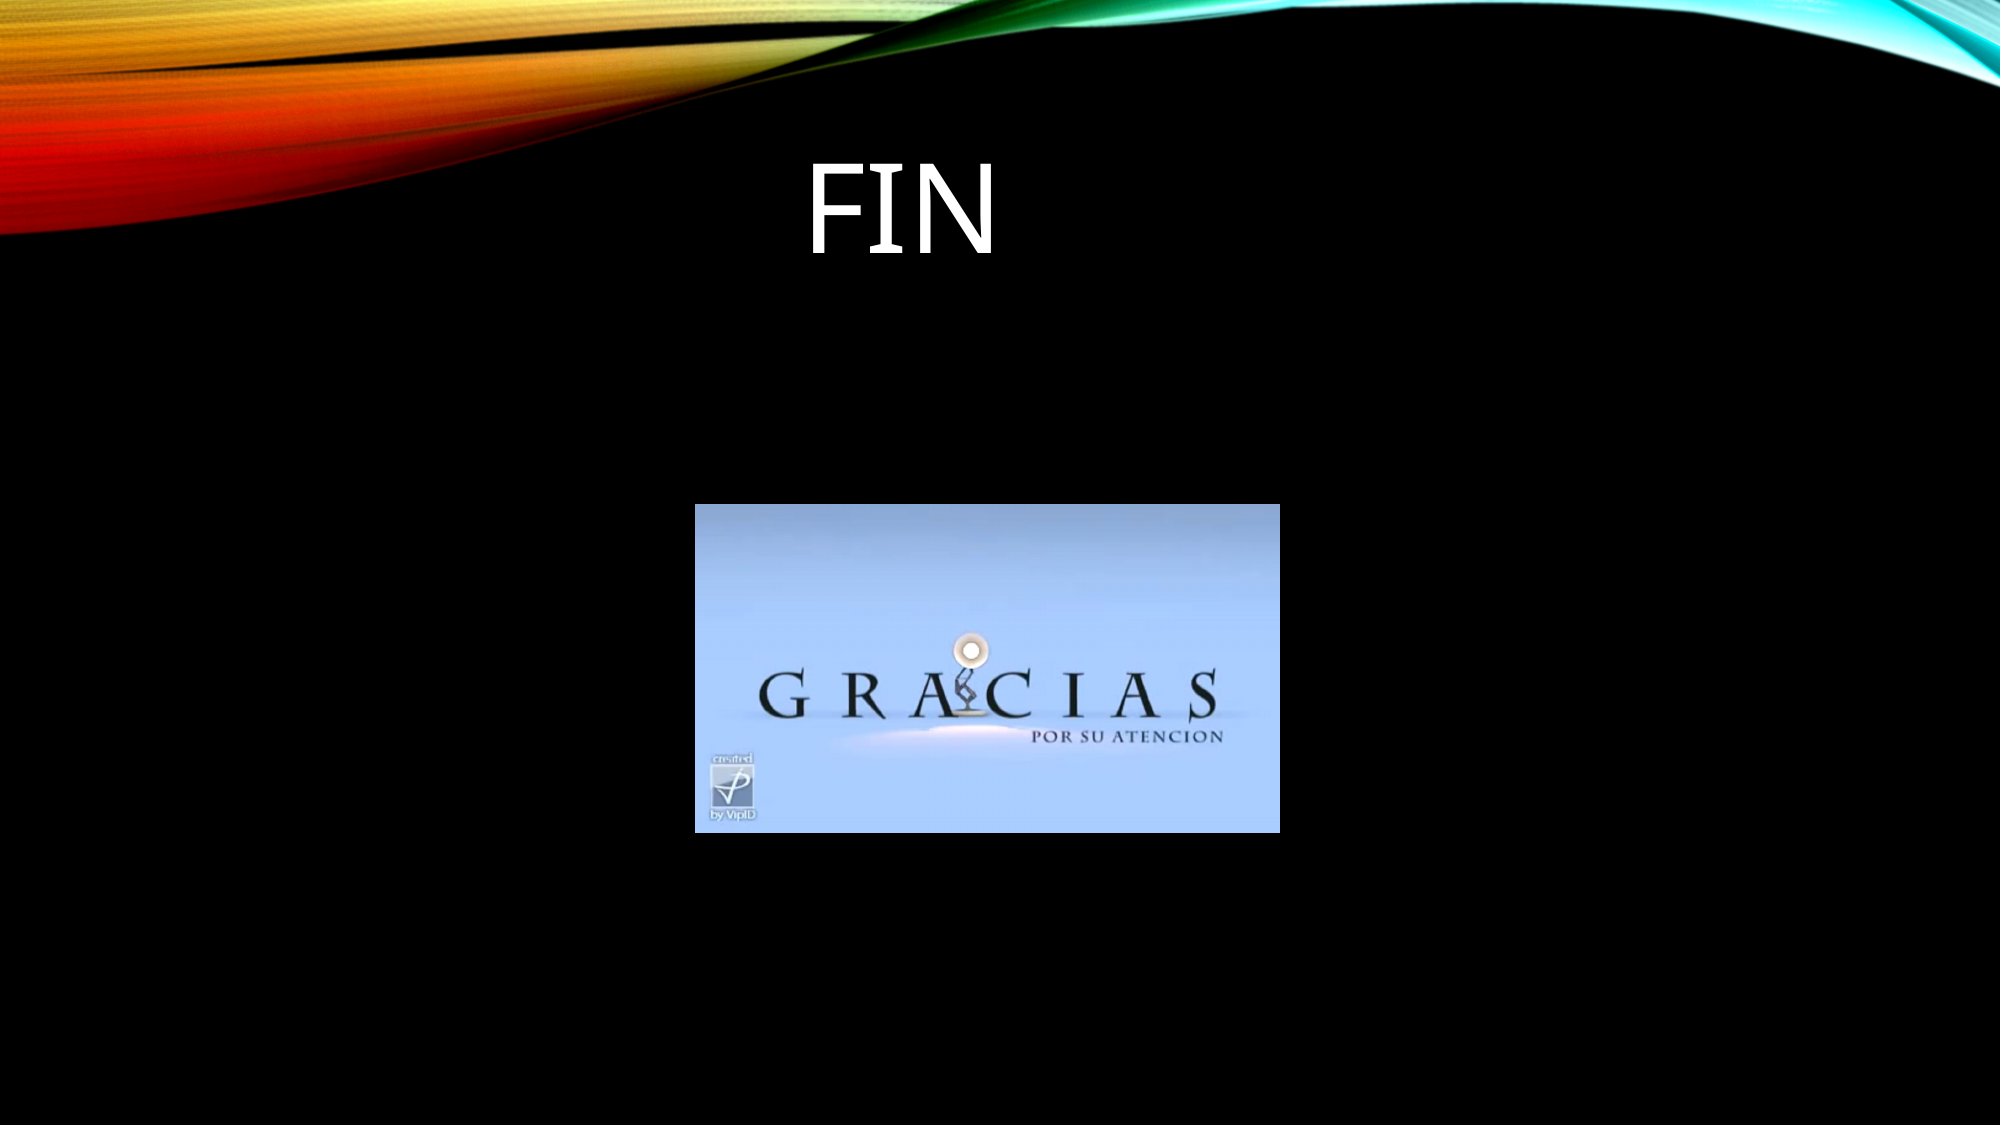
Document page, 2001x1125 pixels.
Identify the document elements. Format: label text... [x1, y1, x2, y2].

picture [695, 504, 1280, 833]
picture [0, 0, 2000, 237]
title Fin [750, 94, 1019, 332]
